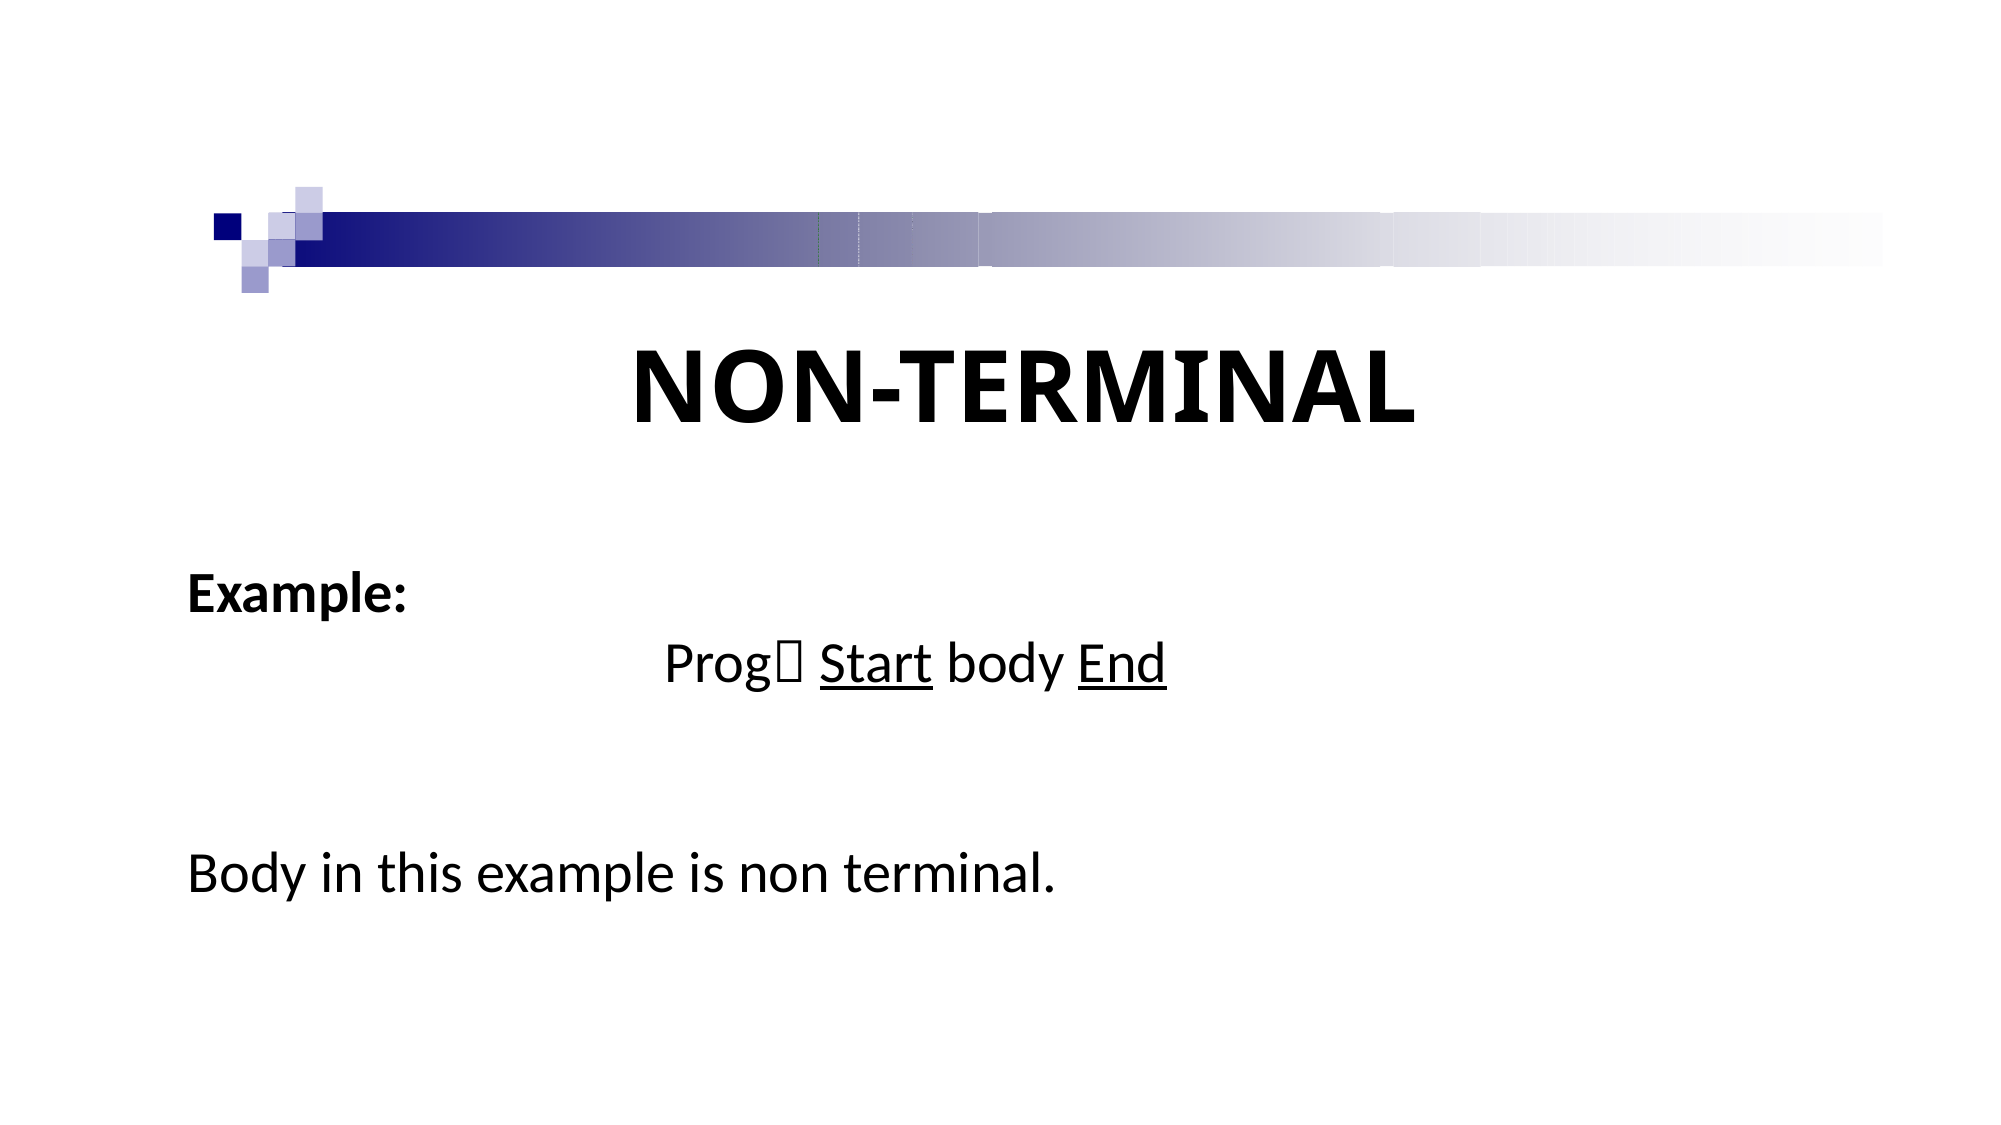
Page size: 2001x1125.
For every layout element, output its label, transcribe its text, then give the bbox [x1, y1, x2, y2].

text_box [213, 186, 1883, 293]
text_box Example: Prog Start body End Body in this example is non terminal. [98, 476, 1862, 912]
title NON-TERMINAL [377, 294, 1669, 476]
